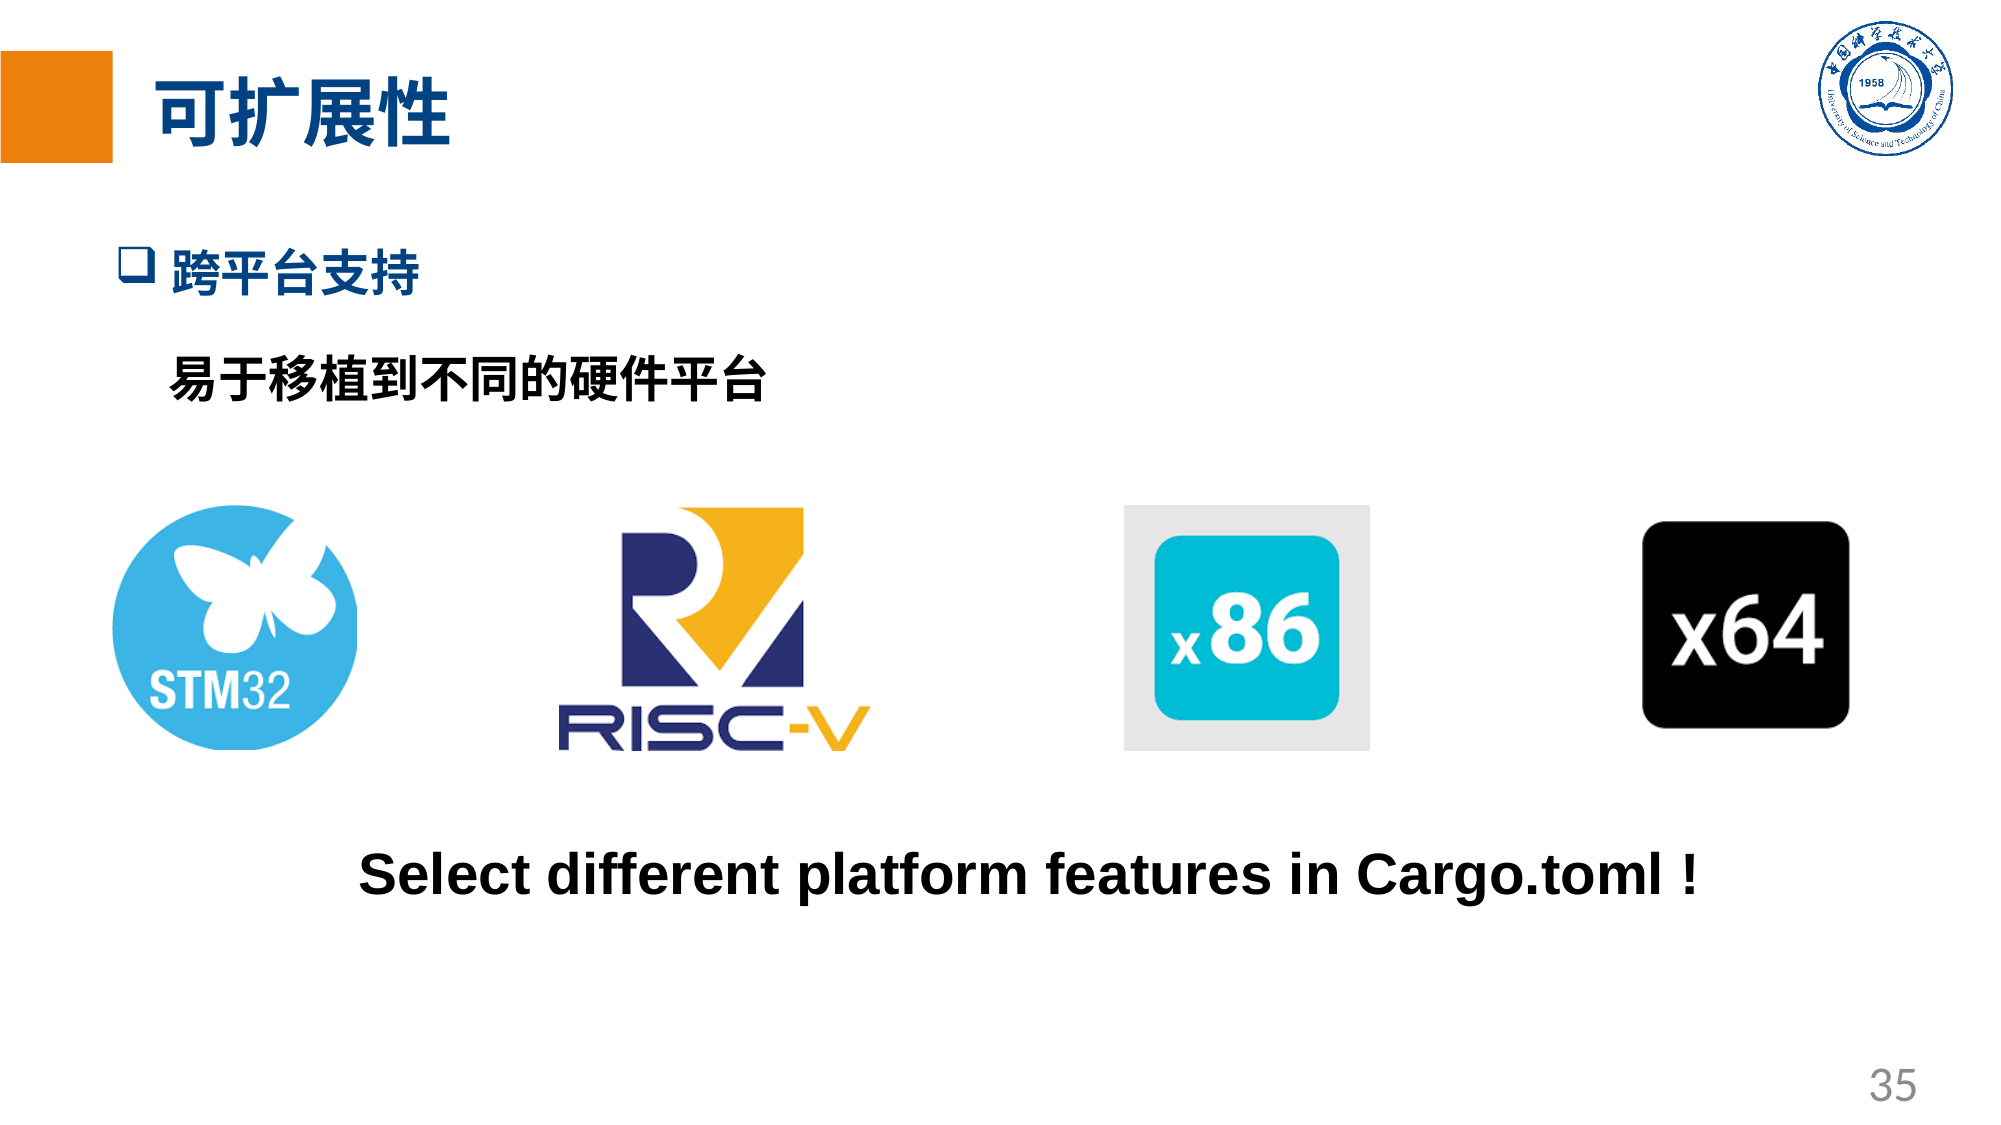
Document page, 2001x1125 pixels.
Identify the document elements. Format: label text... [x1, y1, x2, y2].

slide_number 35 [1483, 1051, 1934, 1112]
picture [112, 505, 357, 750]
picture [1818, 21, 1953, 156]
text_box 可扩展性 [150, 63, 1187, 156]
text_box 跨平台支持 [112, 221, 976, 302]
text_box 易于移植到不同的硬件平台 [154, 340, 784, 415]
text_box [0, 50, 113, 163]
picture [1124, 505, 1370, 751]
picture [559, 507, 871, 751]
picture [1608, 487, 1884, 763]
text_box Select different platform features in Cargo.toml ! [343, 829, 1716, 914]
